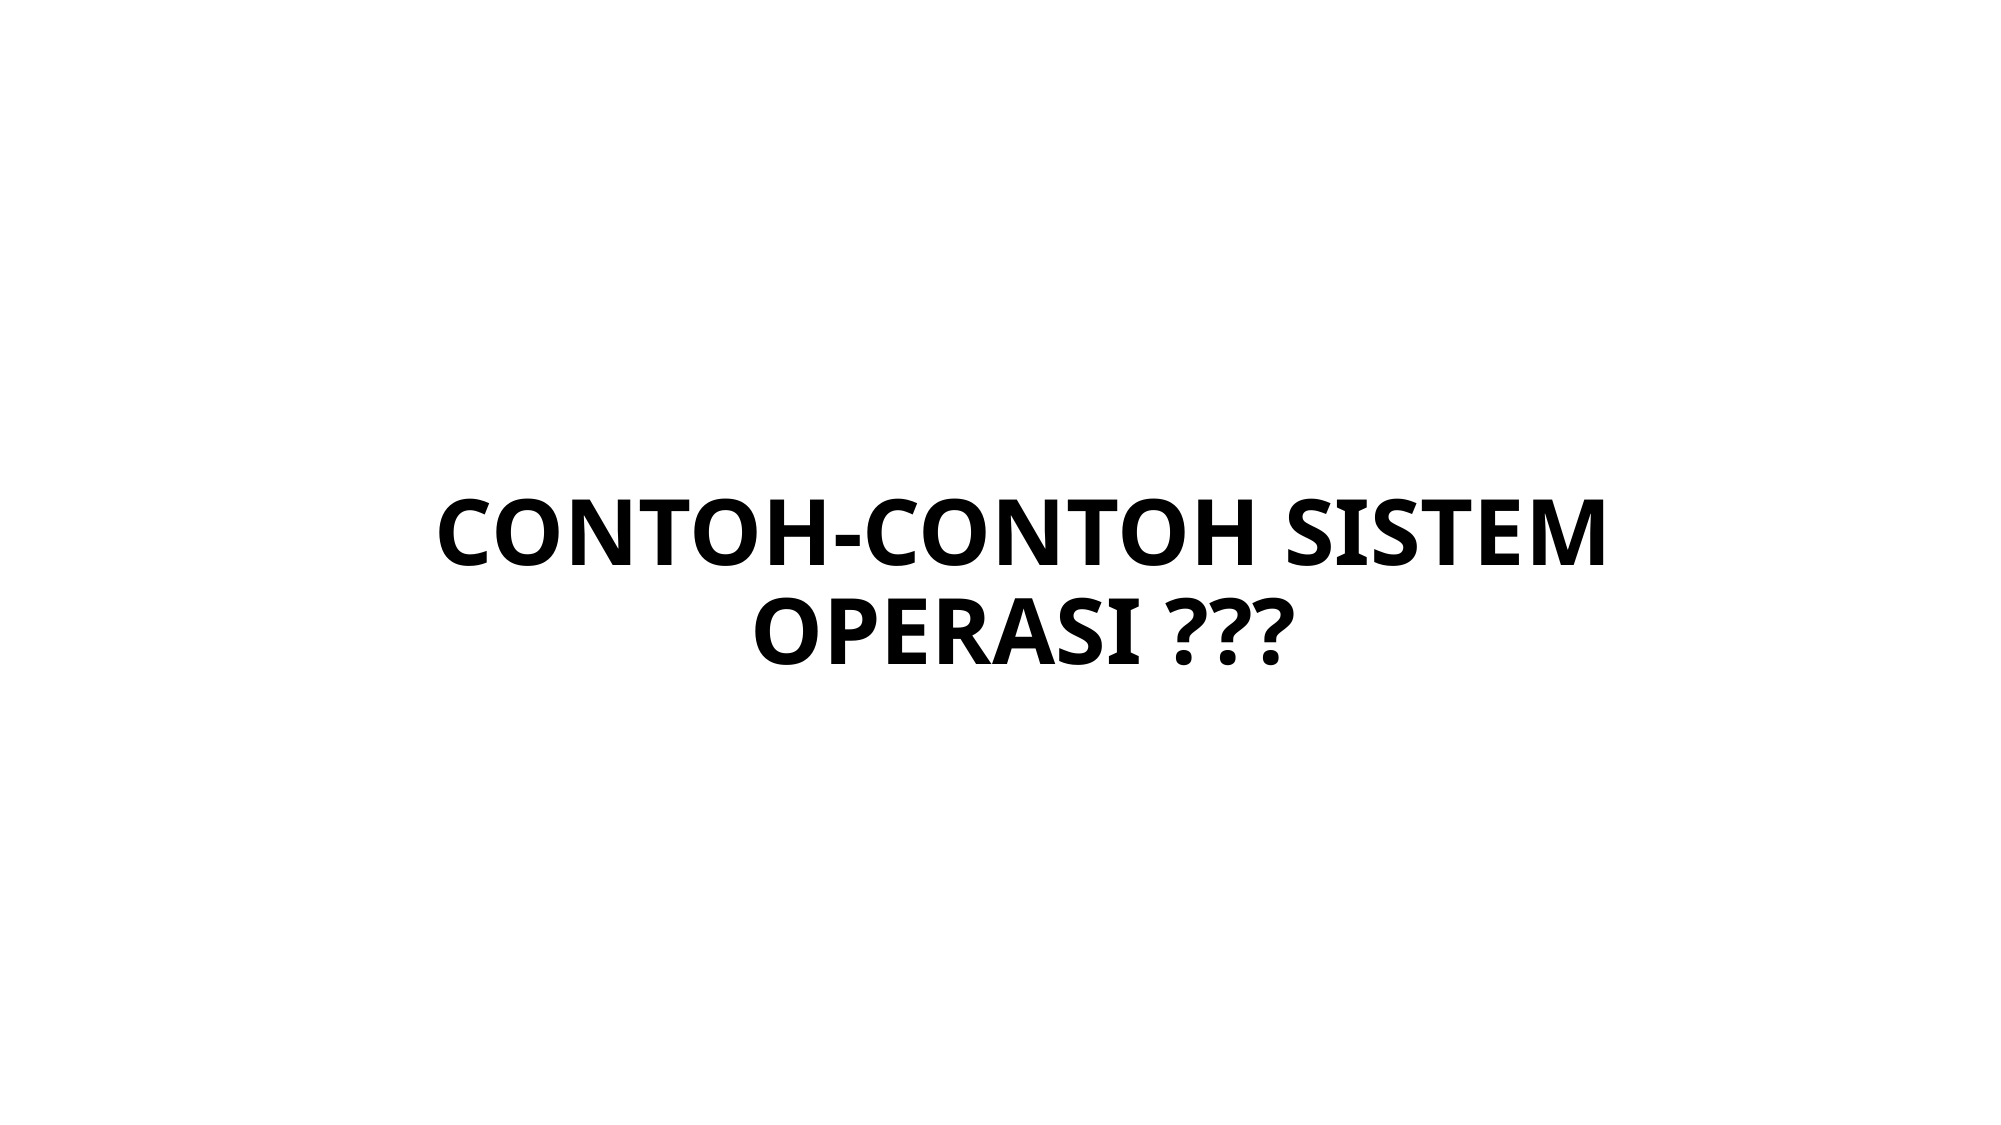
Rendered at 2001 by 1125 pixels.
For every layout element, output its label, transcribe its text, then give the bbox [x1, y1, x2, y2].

title CONTOH-CONTOH SISTEM OPERASI ??? [161, 476, 1887, 694]
